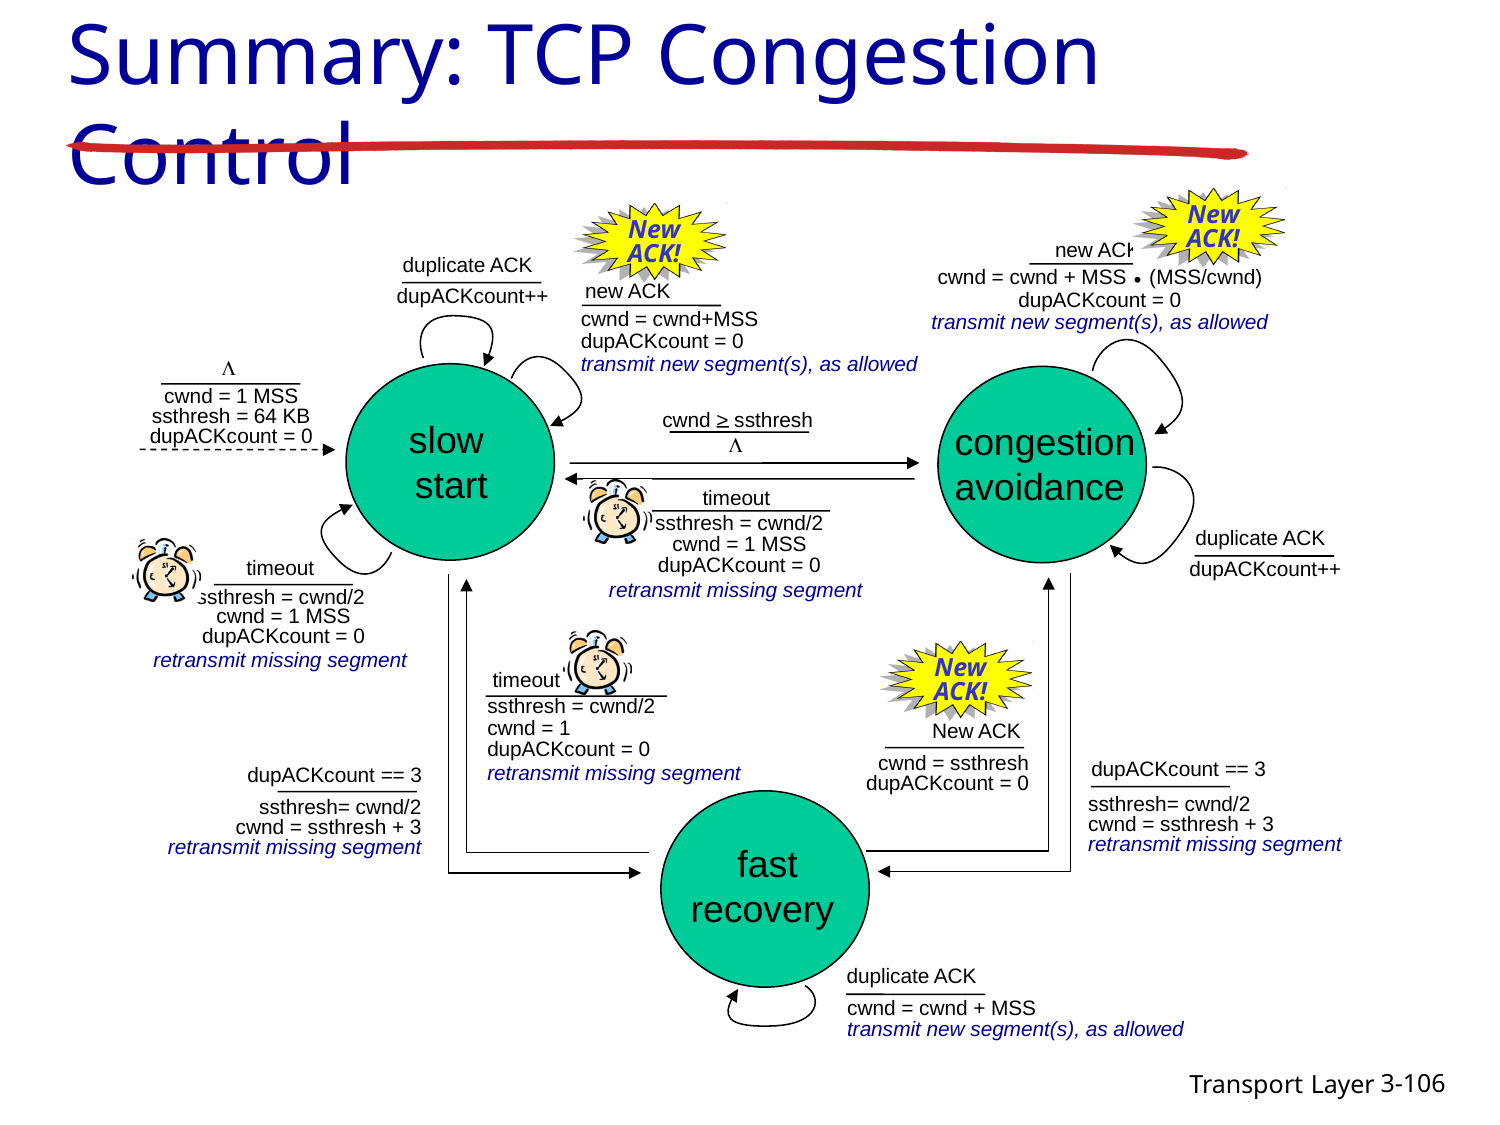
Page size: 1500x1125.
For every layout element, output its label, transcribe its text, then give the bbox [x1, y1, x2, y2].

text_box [660, 790, 1200, 1073]
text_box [850, 728, 1049, 852]
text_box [134, 243, 569, 478]
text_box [574, 188, 1286, 721]
slide_number 3-106 [1365, 1060, 1477, 1106]
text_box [877, 572, 1358, 888]
title Summary: TCP Congestion Control [52, 30, 1328, 172]
picture [61, 135, 1262, 165]
footer Transport Layer [914, 1057, 1390, 1105]
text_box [131, 479, 569, 695]
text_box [1290, 224, 1357, 572]
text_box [152, 703, 764, 891]
